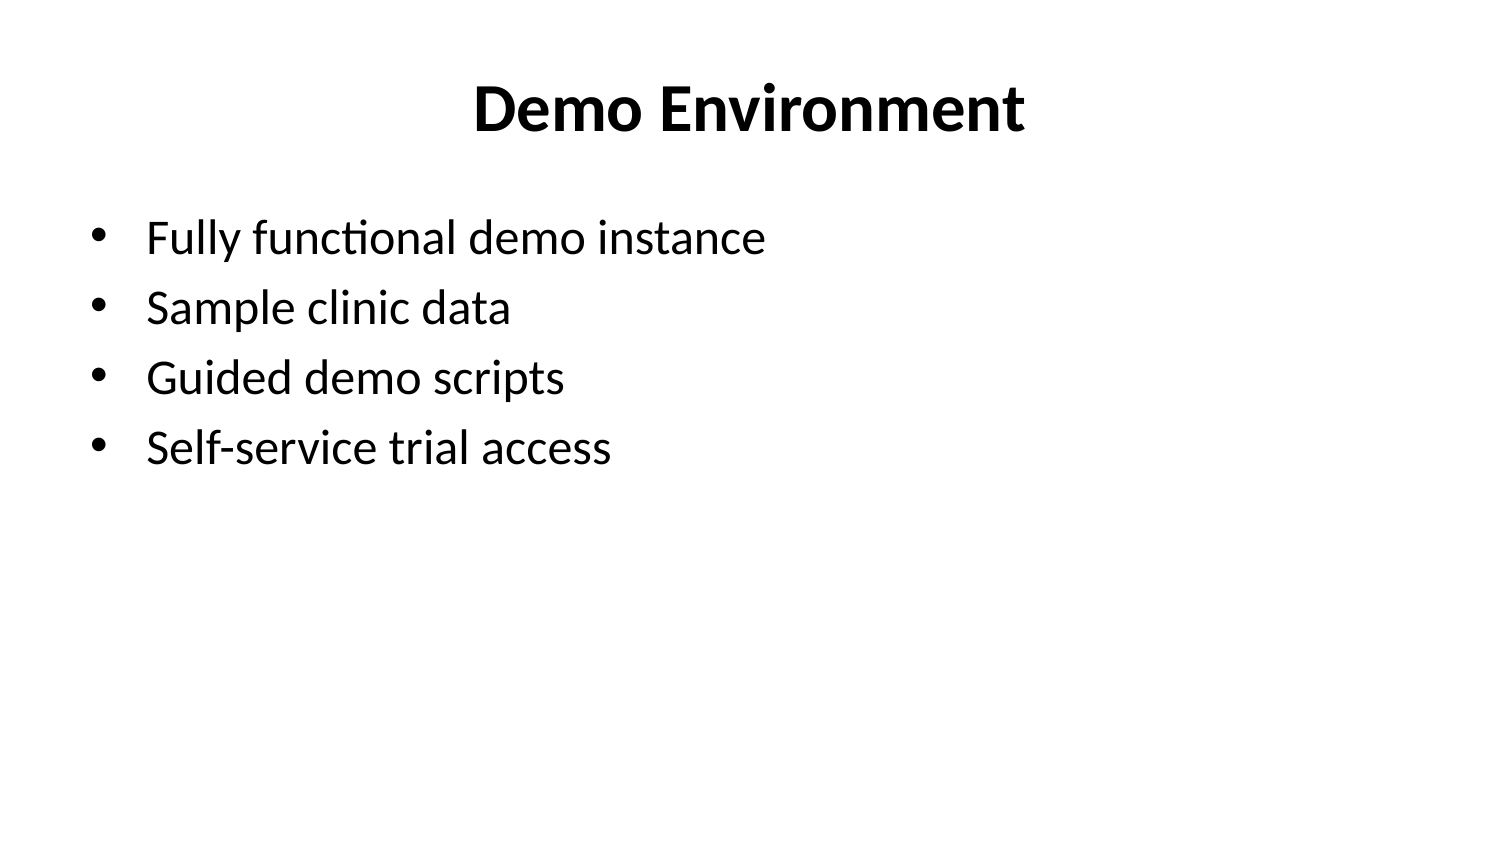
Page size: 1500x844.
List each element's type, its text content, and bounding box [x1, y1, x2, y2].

title Demo Environment [75, 33, 1425, 175]
list Fully functional demo instance Sample clinic data Guided demo scripts Self-service trial access [75, 196, 1425, 754]
